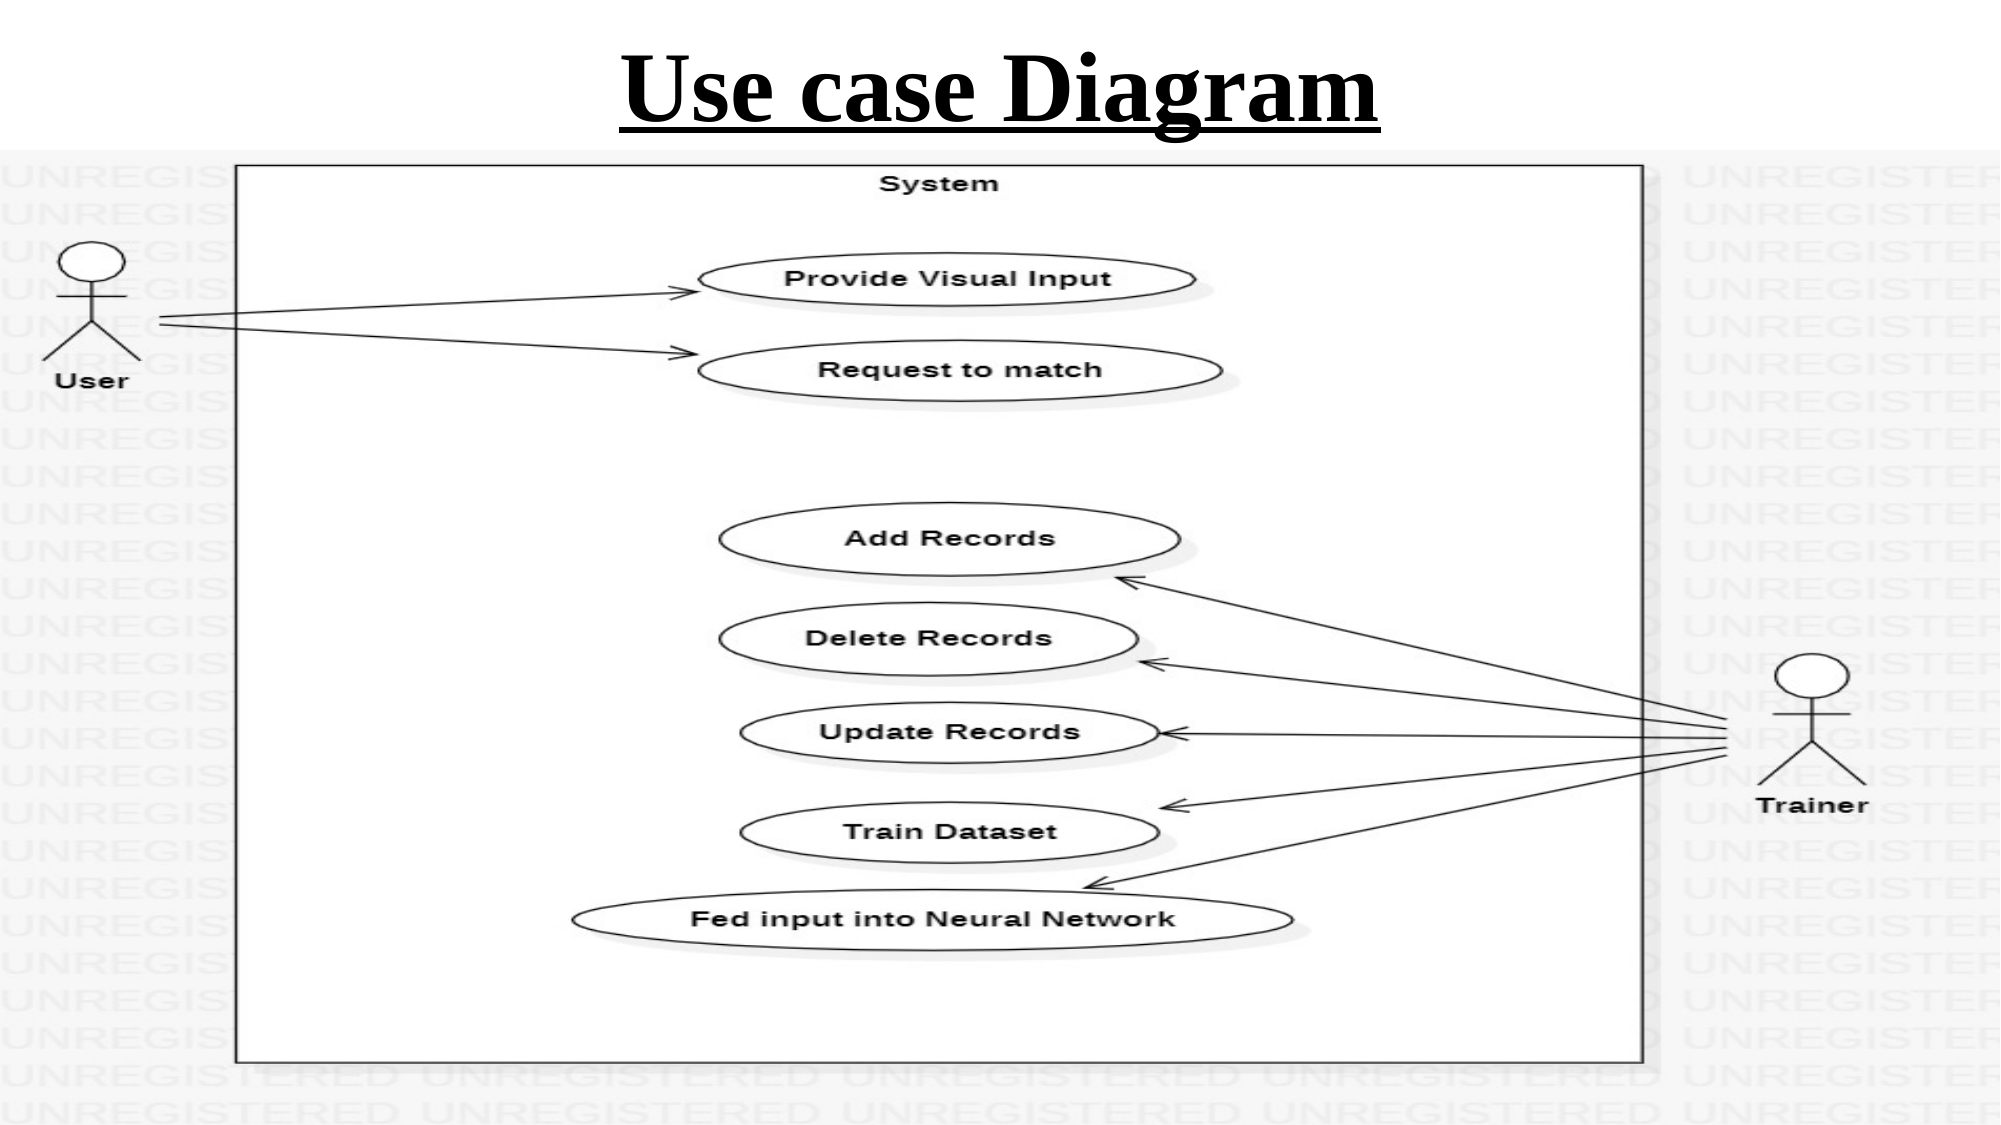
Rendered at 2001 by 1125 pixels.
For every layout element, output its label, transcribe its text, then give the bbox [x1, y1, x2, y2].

picture [0, 150, 2000, 1125]
text_box Use case Diagram [28, 14, 1972, 149]
